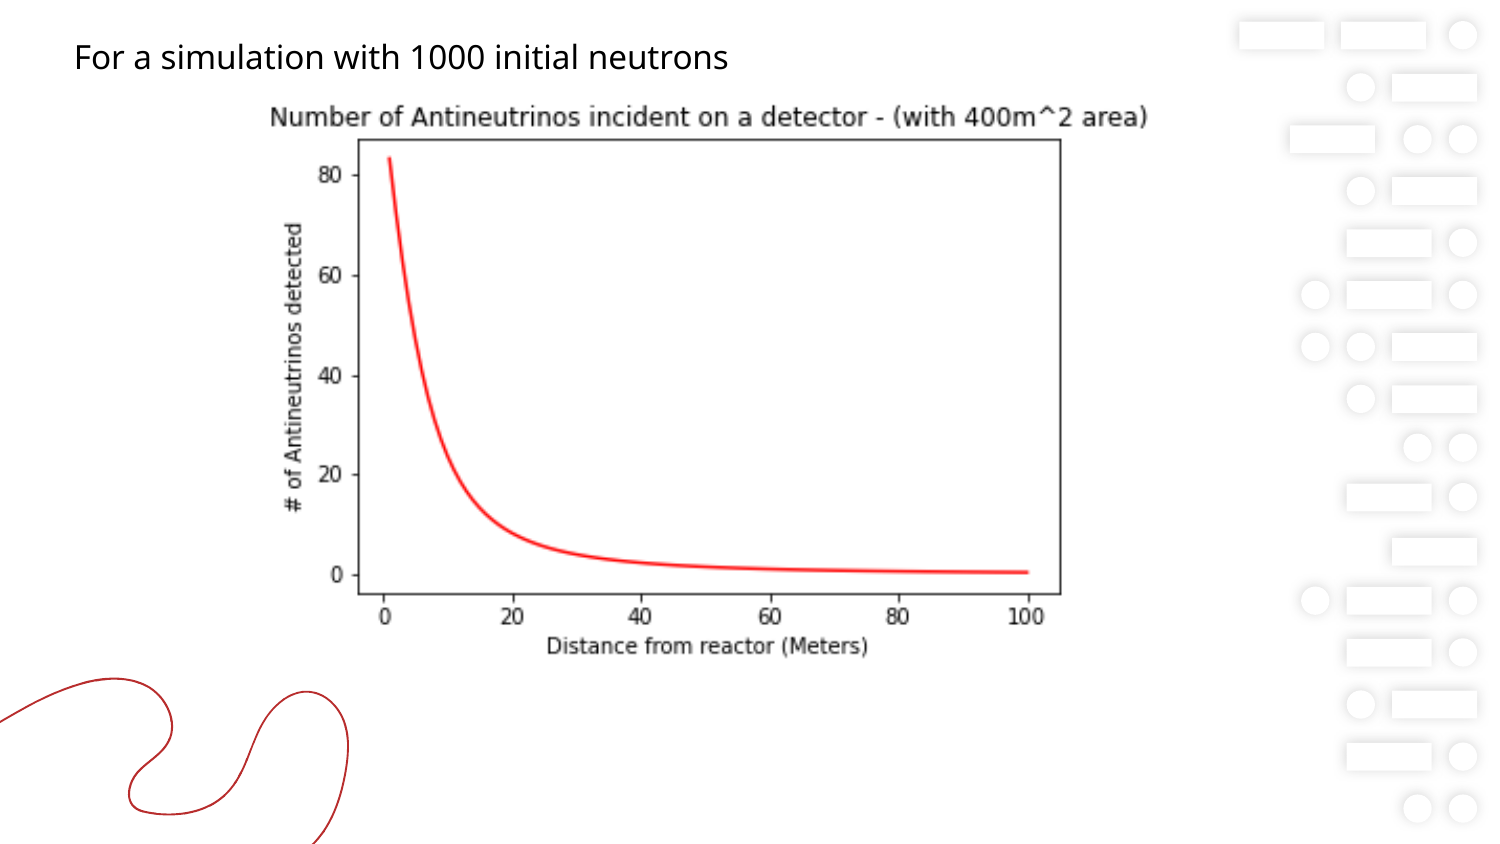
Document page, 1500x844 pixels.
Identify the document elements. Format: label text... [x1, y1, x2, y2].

text_box For a simulation with 1000 initial neutrons [58, 20, 918, 91]
picture [245, 66, 1150, 669]
